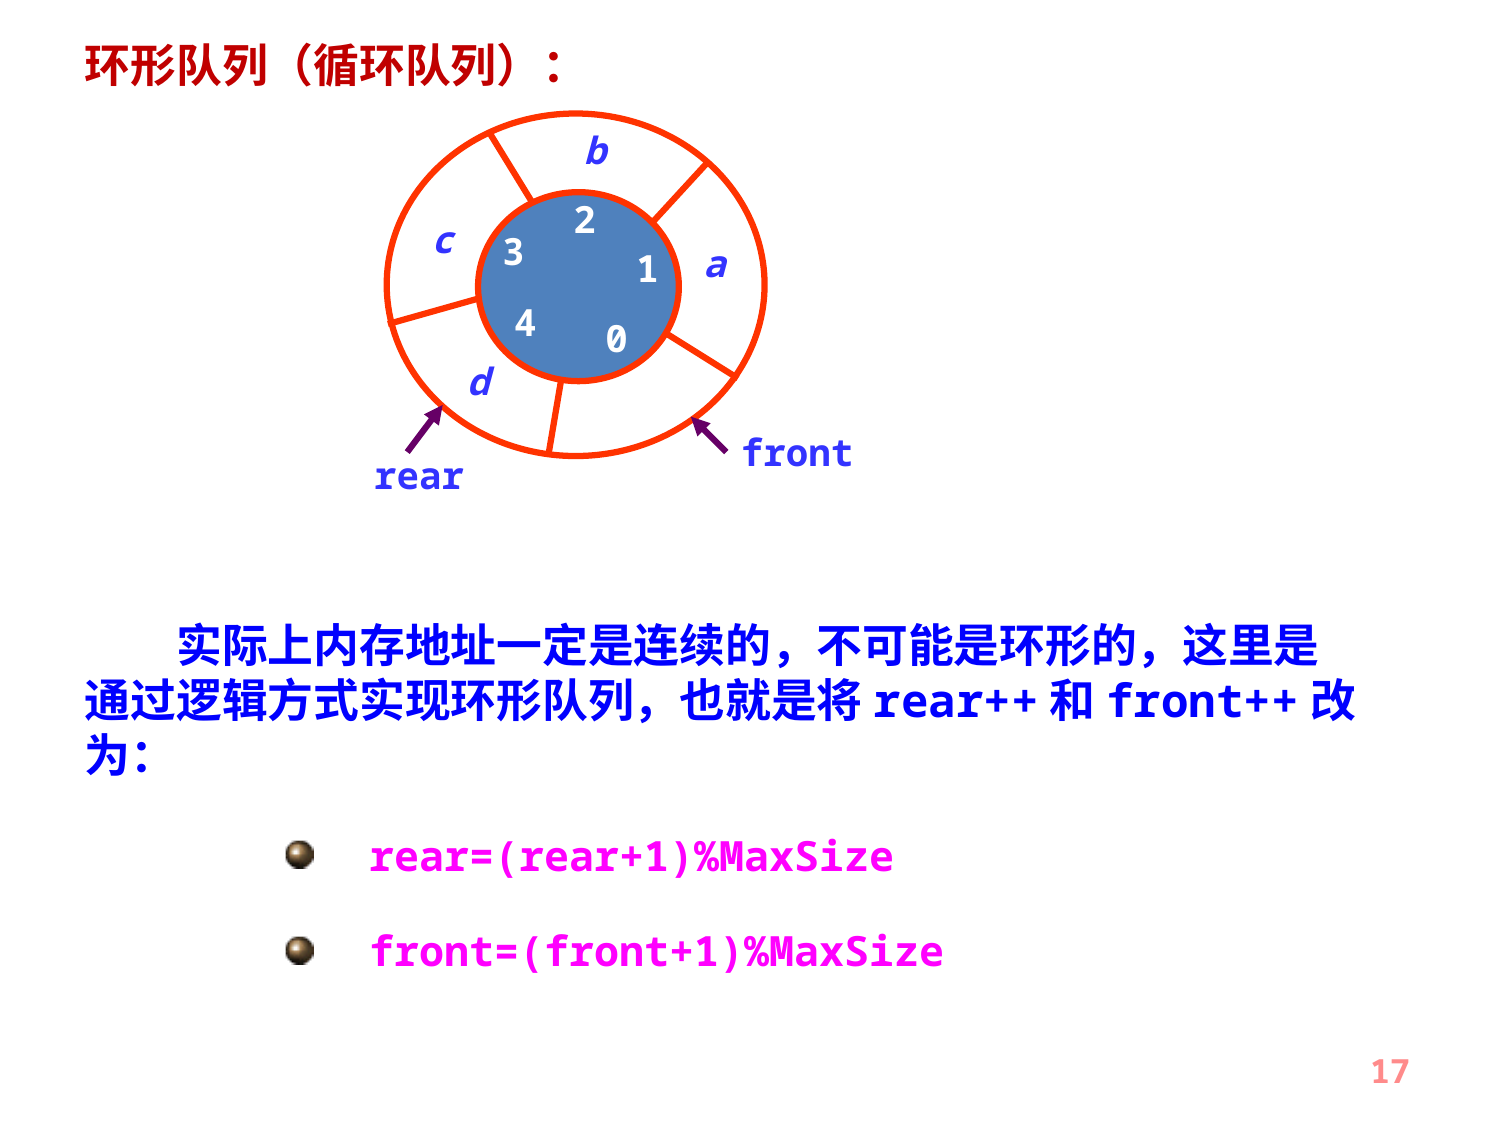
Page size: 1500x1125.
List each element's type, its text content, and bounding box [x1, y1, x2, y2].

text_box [359, 113, 857, 498]
text_box 环形队列（循环队列）： [70, 29, 674, 100]
text_box 实际上内存地址一定是连续的，不可能是环形的，这里是通过逻辑方式实现环形队列，也就是将rear++和front++改为： [70, 609, 1376, 790]
text_box rear=(rear+1)%MaxSize front=(front+1)%MaxSize [269, 796, 1067, 983]
picture [284, 935, 314, 965]
picture [284, 839, 314, 869]
slide_number 17 [1074, 1042, 1425, 1103]
